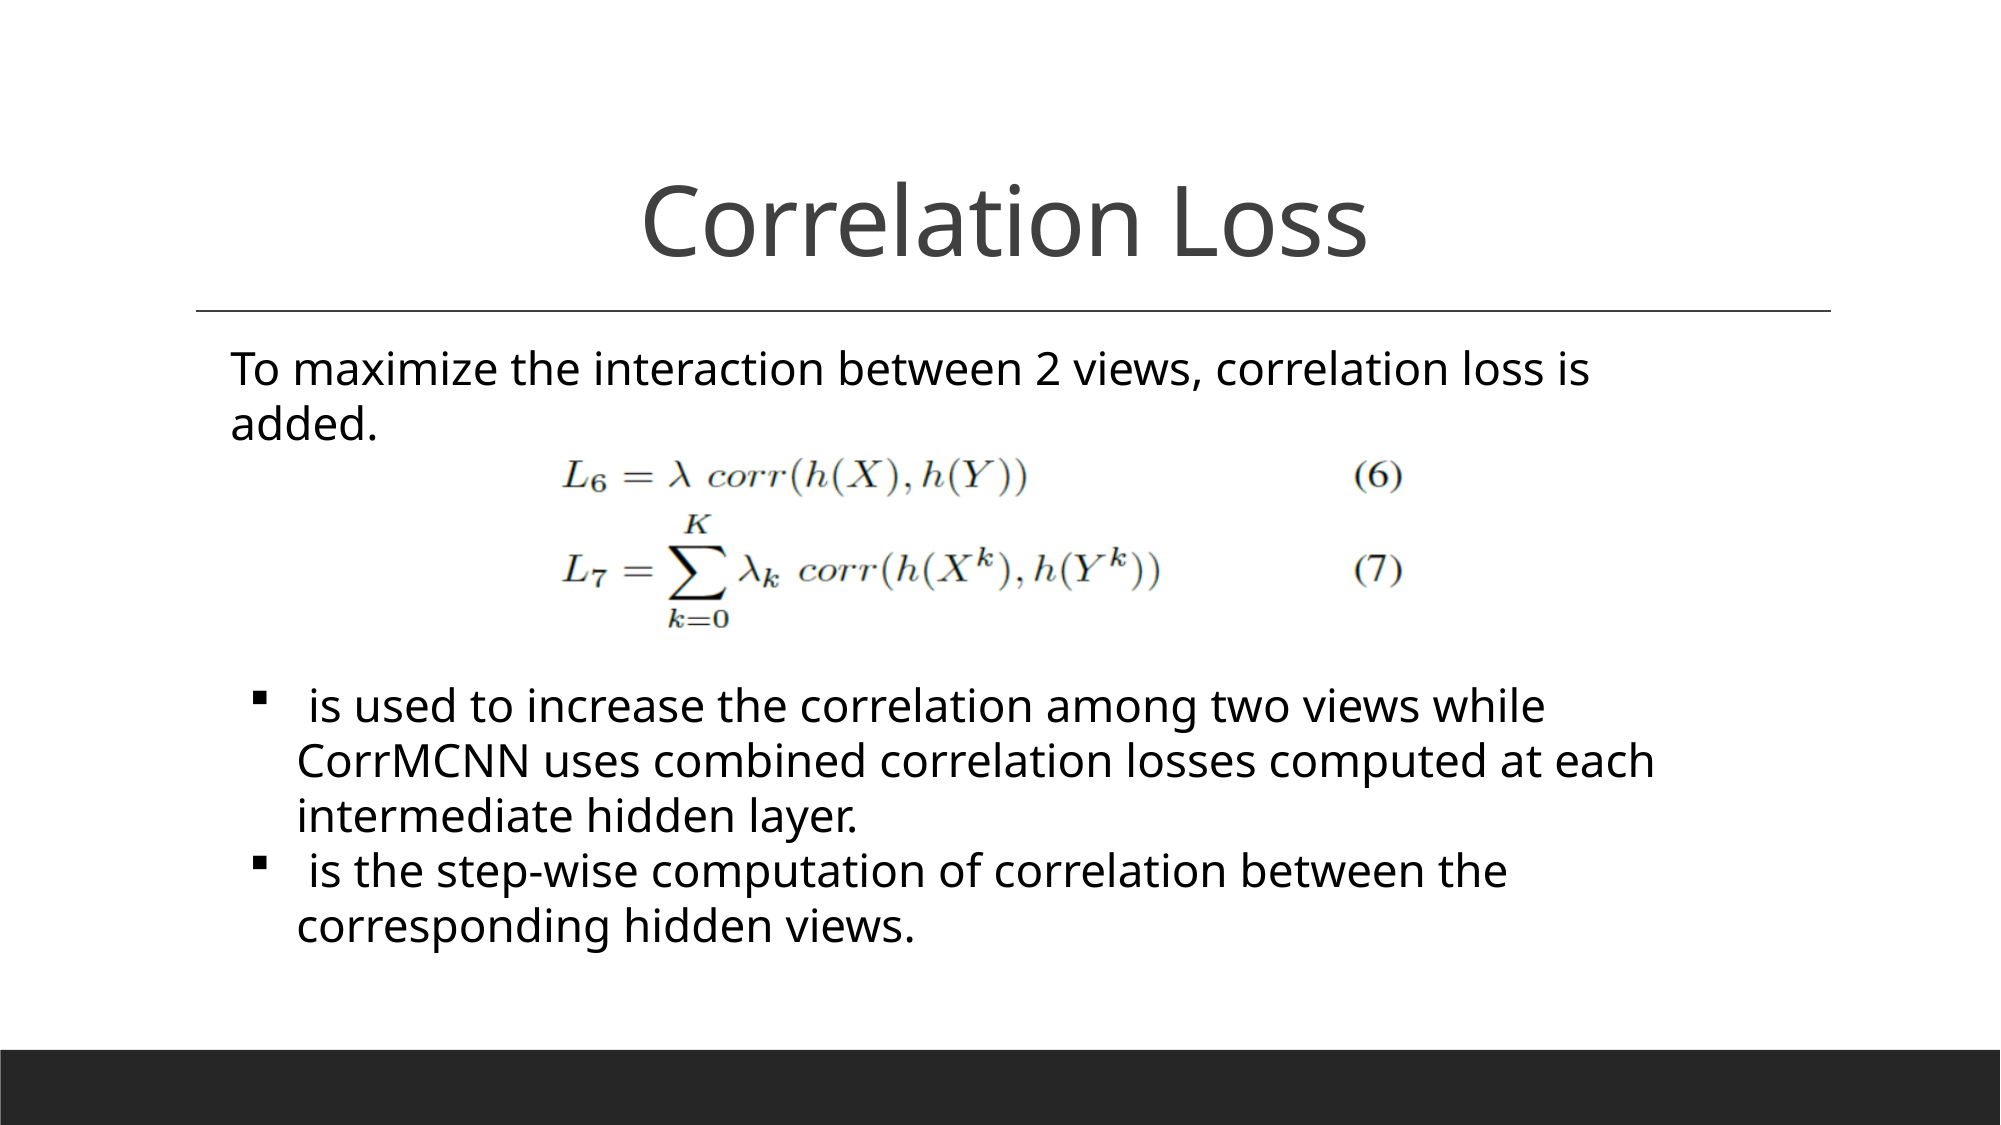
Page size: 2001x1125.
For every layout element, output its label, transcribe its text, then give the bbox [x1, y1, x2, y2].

text_box To maximize the interaction between 2 views, correlation loss is added. [215, 332, 1735, 457]
title Correlation Loss [180, 47, 1830, 285]
picture [521, 425, 1429, 662]
